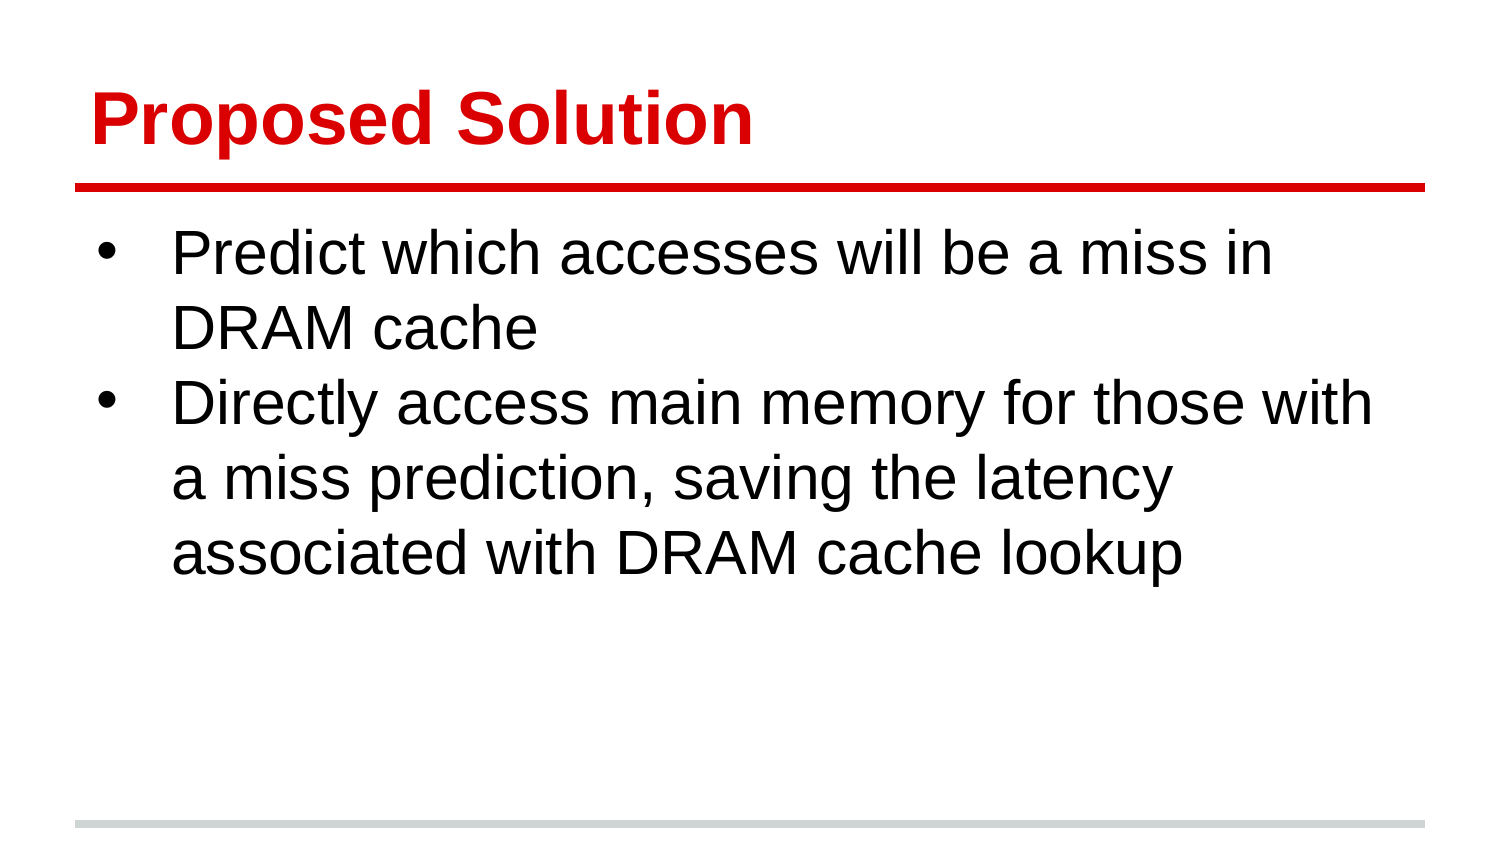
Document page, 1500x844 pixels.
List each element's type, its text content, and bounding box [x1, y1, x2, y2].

list Predict which accesses will be a miss in DRAM cache Directly access main memory for those with a miss prediction, saving the latency associated with DRAM cache lookup [75, 196, 1425, 808]
title Proposed Solution [75, 33, 1425, 175]
